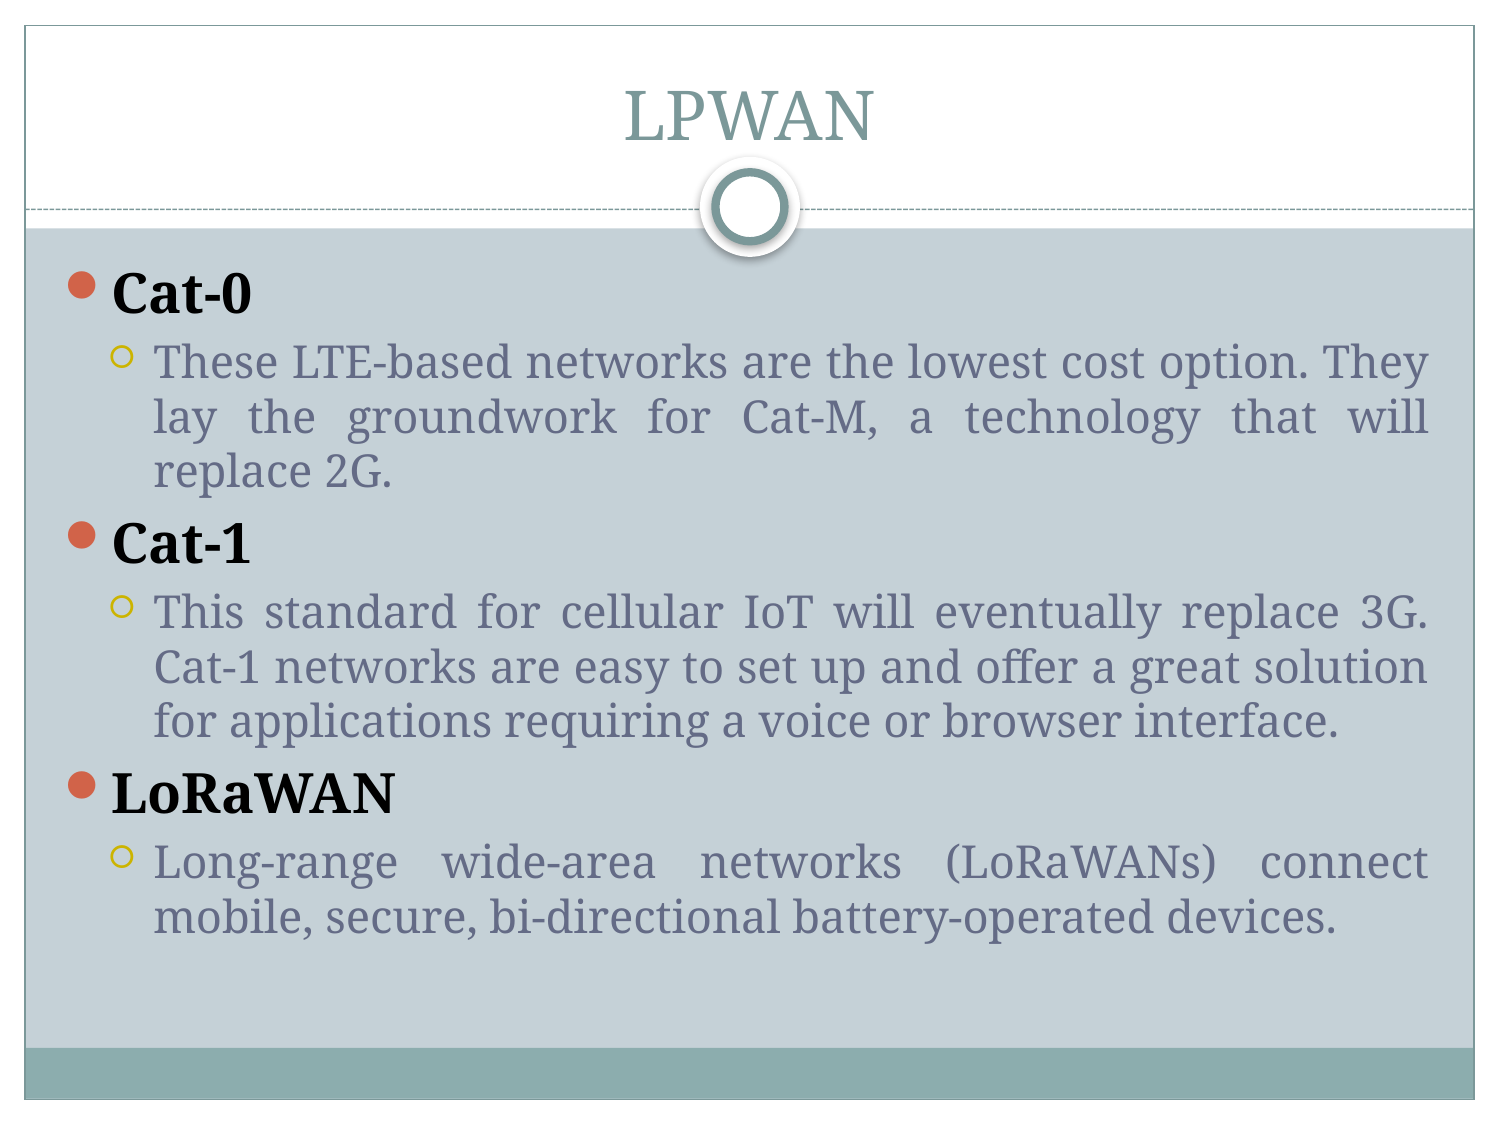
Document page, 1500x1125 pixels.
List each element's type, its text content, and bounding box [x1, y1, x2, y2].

title LPWAN [49, 37, 1450, 162]
list Cat-0 These LTE-based networks are the lowest cost option. They lay the groundwork for Cat-M, a technology that will replace 2G. Cat-1 This standard for cellular IoT will eventually replace 3G. Cat-1 networks are easy to set up and offer a great solution for applications requiring a voice or browser interface. LoRaWAN Long-range wide-area networks (LoRaWANs) connect mobile, secure, bi-directional battery-operated devices. [49, 250, 1445, 1001]
